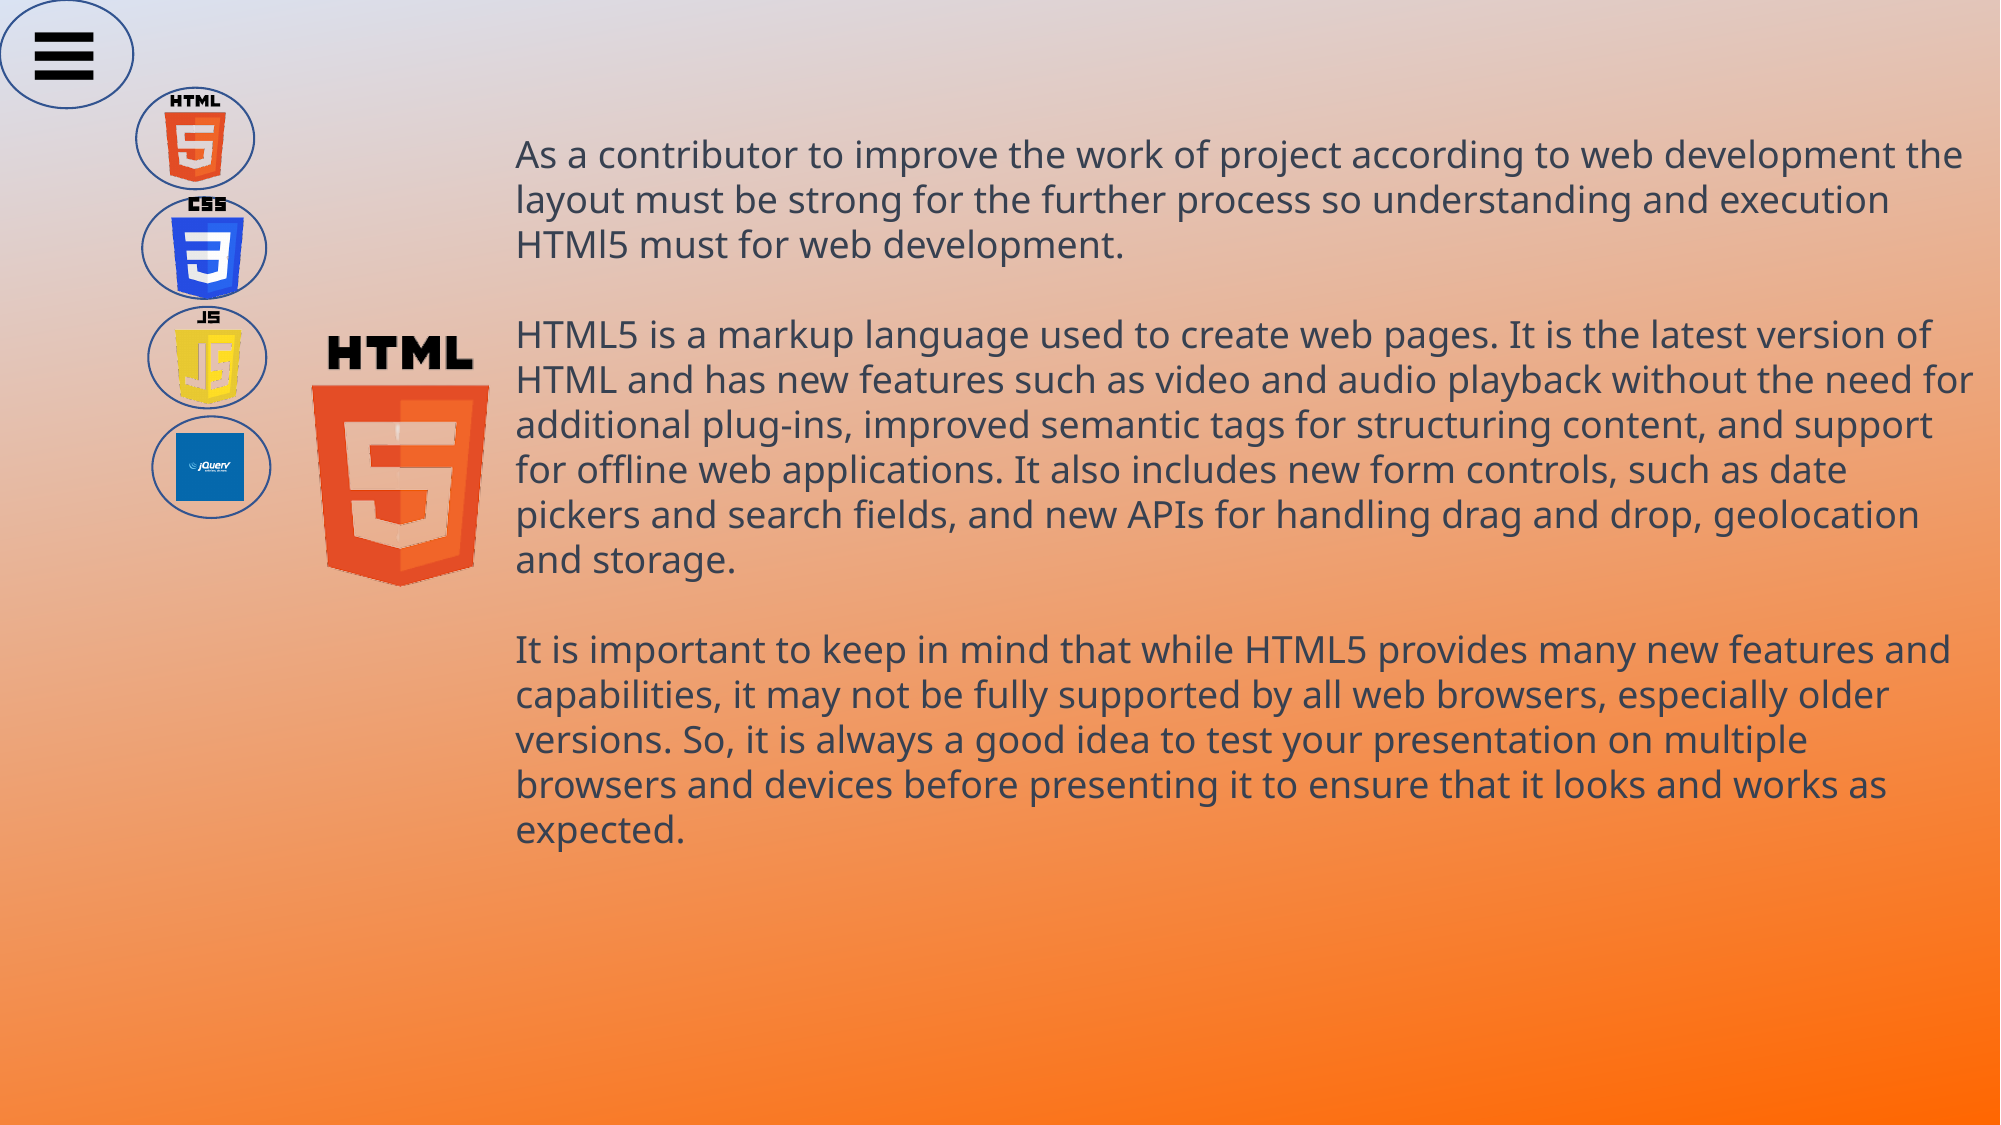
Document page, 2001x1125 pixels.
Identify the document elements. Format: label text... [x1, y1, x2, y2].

picture [275, 336, 526, 587]
text_box As a contributor to improve the work of project according to web development the layout must be strong for the further process so understanding and execution HTMl5 must for web development. HTML5 is a markup language used to create web pages. It is the latest version of HTML and has new features such as video and audio playback without the need for additional plug-ins, improved semantic tags for structuring content, and support for offline web applications. It also includes new form controls, such as date pickers and search fields, and new APIs for handling drag and drop, geolocation and storage. It is important to keep in mind that while HTML5 provides many new features and capabilities, it may not be fully supported by all web browsers, especially older versions. So, it is always a good idea to test your presentation on multiple browsers and devices before presenting it to ensure that it looks and works as expected. [500, 124, 1992, 904]
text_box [0, 0, 134, 109]
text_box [136, 87, 271, 518]
